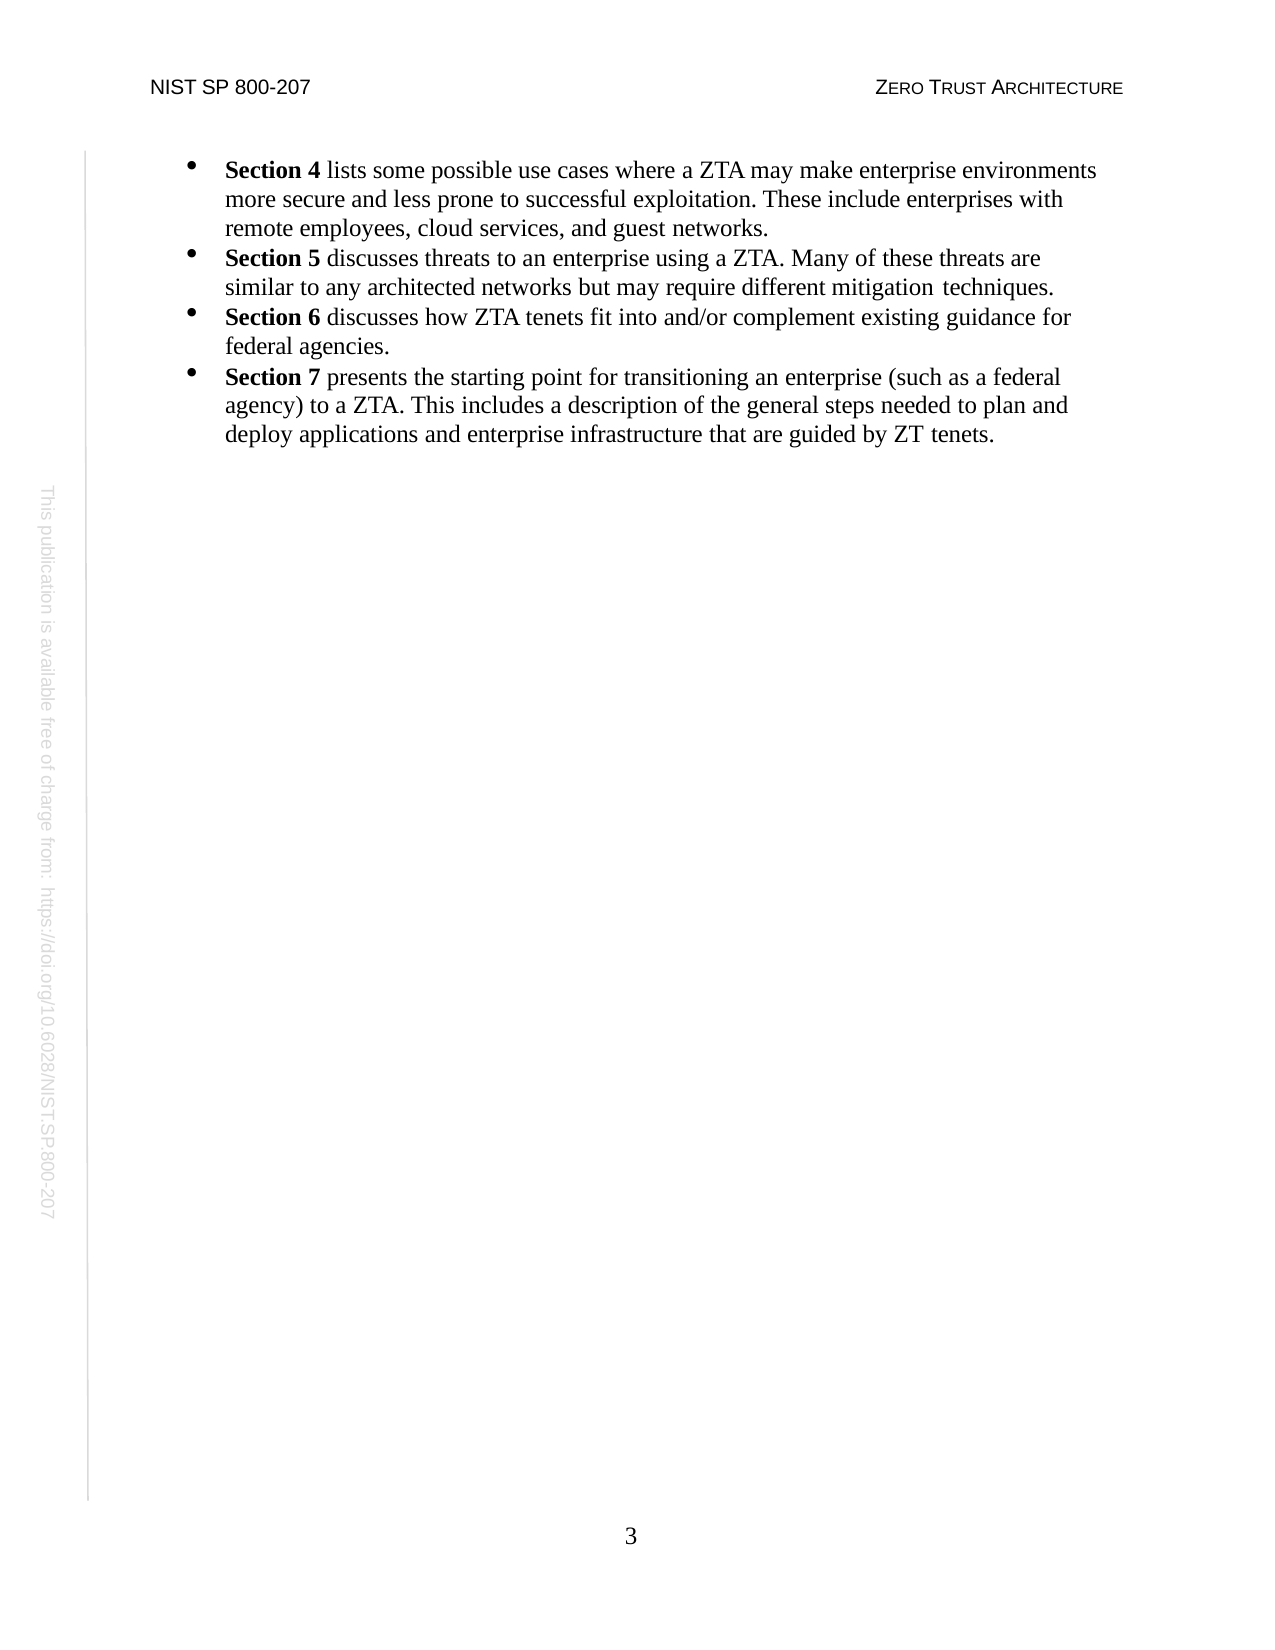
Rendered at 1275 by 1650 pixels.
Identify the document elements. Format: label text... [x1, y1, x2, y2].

text_box ZERO TRUST ARCHITECTURE [873, 71, 1128, 99]
text_box NIST SP 800-207 [147, 71, 314, 99]
text_box Section 4 lists some possible use cases where a ZTA may make enterprise environments more secure and less prone to successful exploitation. These include enterprises with remote employees, cloud services, and guest networks. Section 5 discusses threats to an enterprise using a ZTA. Many of these threats are similar to any architected networks but may require different mitigation techniques. Section 6 discusses how ZTA tenets fit into and/or complement existing guidance for federal agencies. Section 7 presents the starting point for transitioning an enterprise (such as a federal agency) to a ZTA. This includes a description of the general steps needed to plan and deploy applications and enterprise infrastructure that are guided by ZT tenets. [185, 150, 1113, 448]
text_box This publication is available free of charge from: https://doi.org/10.6028/NIST.SP.800-207 [34, 482, 61, 1228]
slide_number 3 [618, 1520, 657, 1650]
